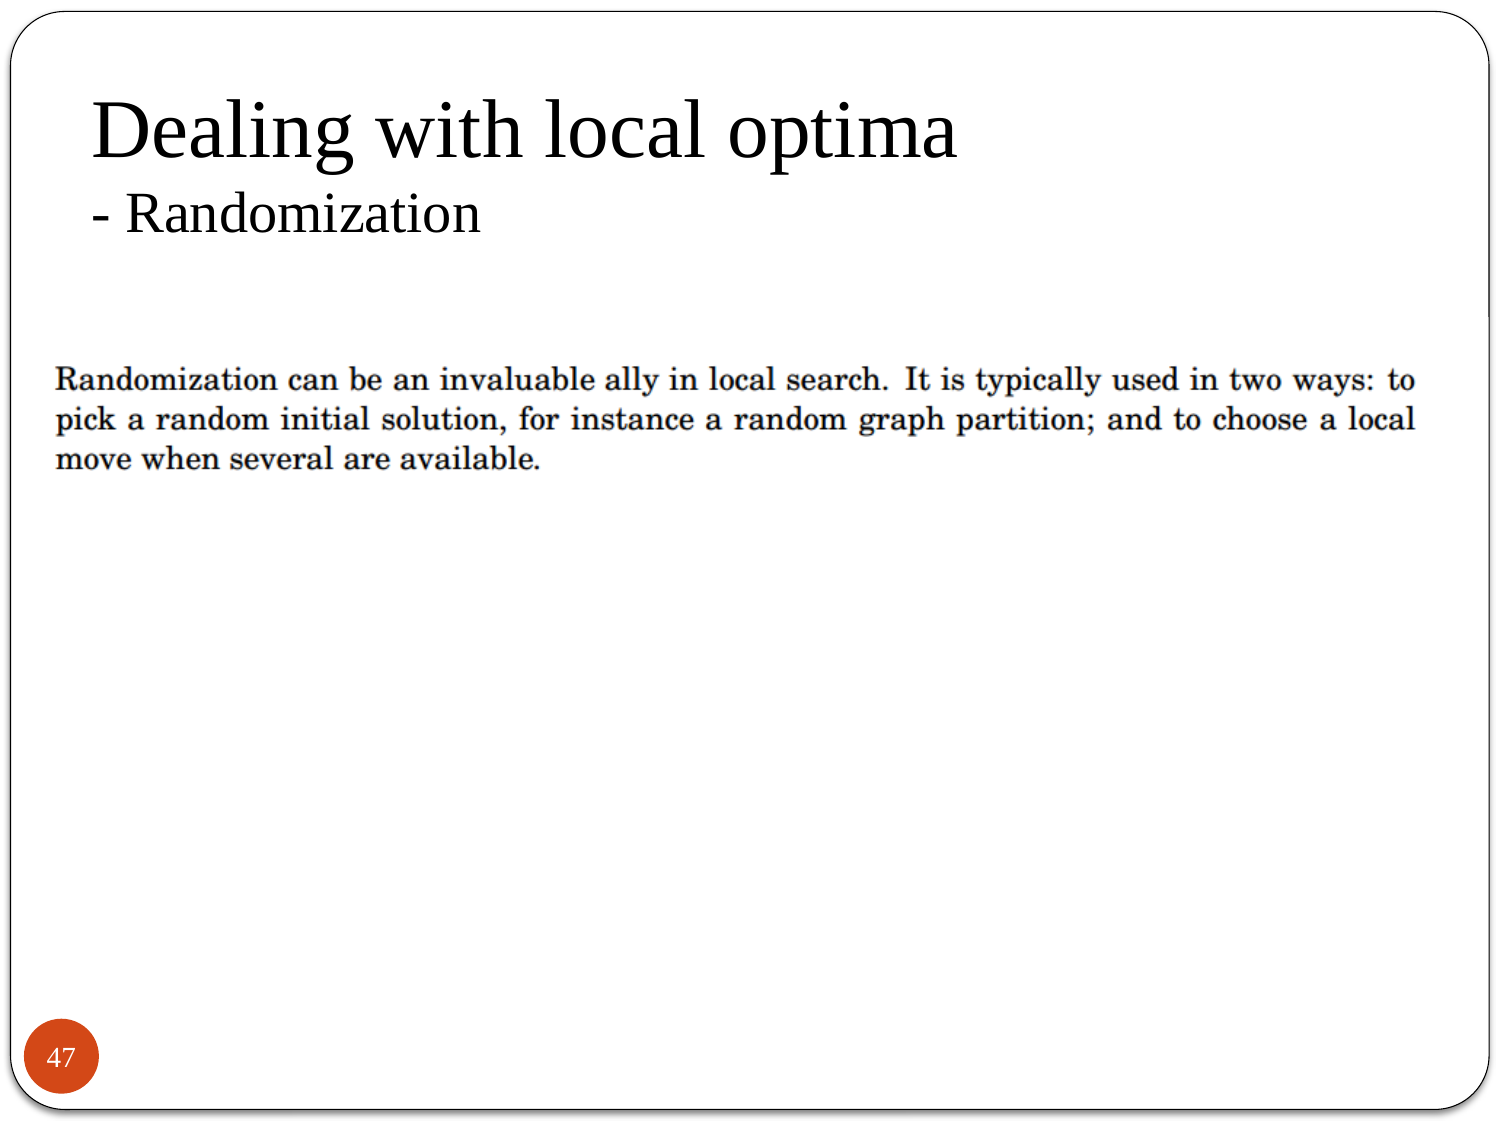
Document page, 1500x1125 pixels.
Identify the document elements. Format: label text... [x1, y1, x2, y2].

picture [41, 349, 1471, 482]
slide_number 47 [23, 1018, 99, 1094]
text_box Dealing with local optima - Randomization [76, 66, 1282, 252]
